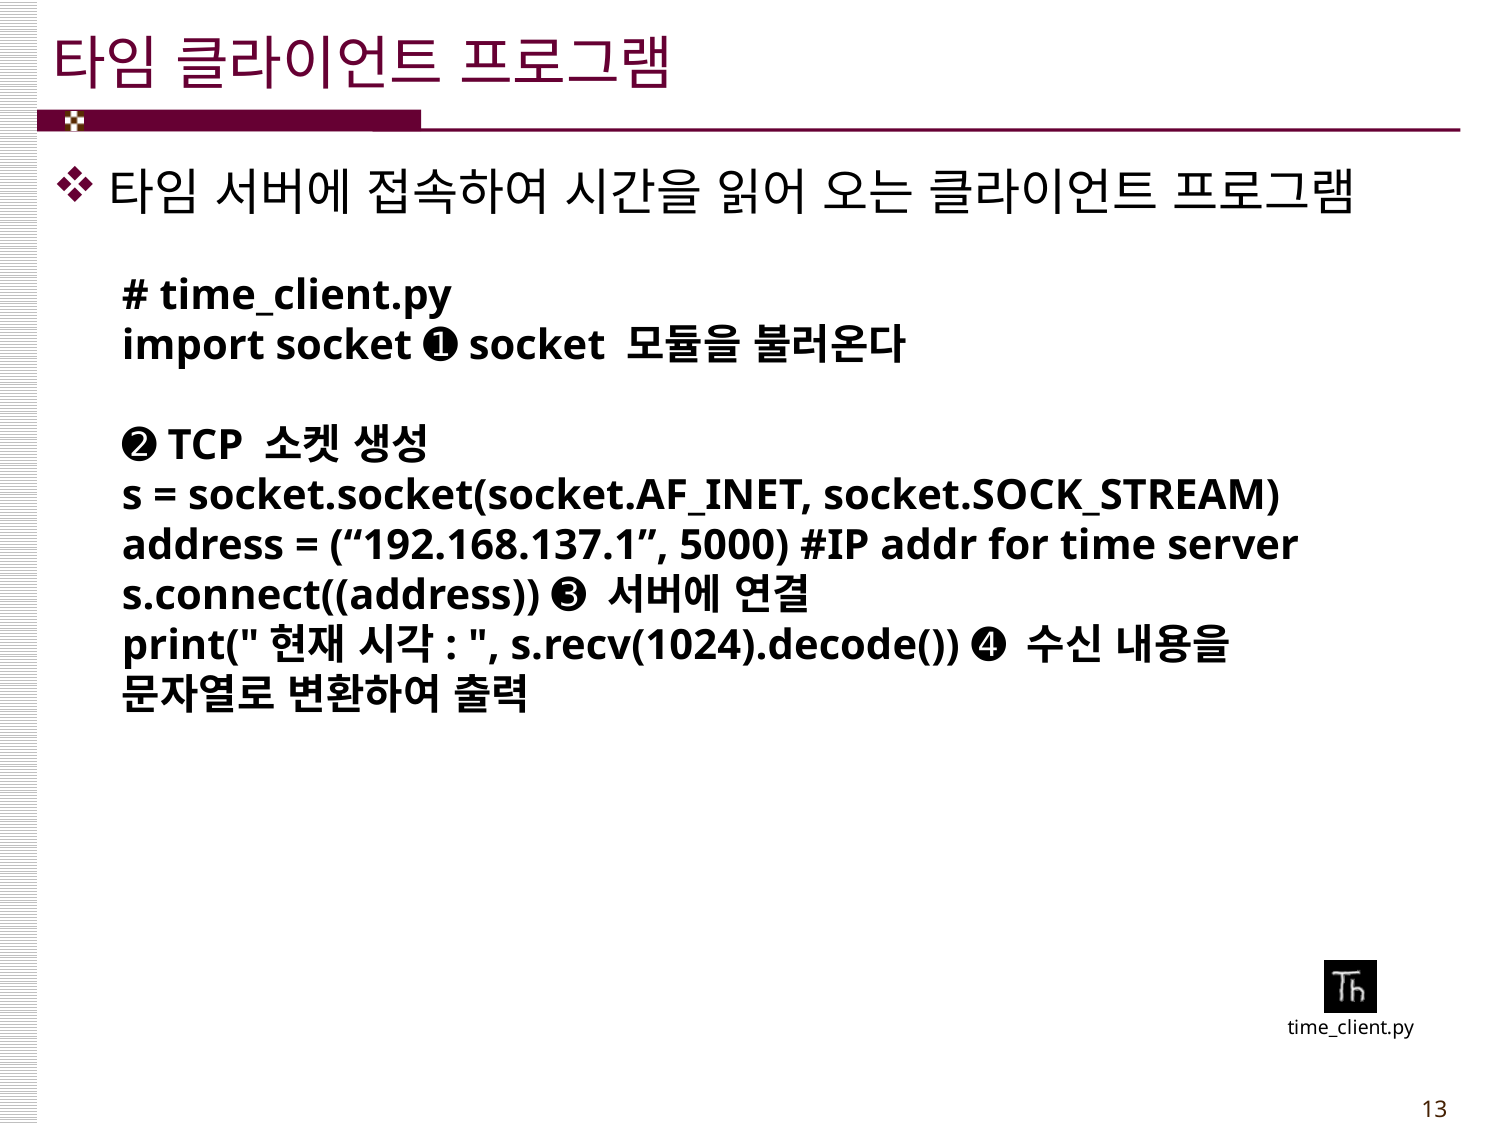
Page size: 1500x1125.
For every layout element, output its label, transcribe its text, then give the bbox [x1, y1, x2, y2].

title 타임 클라이언트 프로그램 [37, 13, 1278, 109]
text_box # time_client.py import socket ➊ socket 모듈을 불러온다 ➋ TCP 소켓 생성 s = socket.socket(socket.AF_INET, socket.SOCK_STREAM) address = (“192.168.137.1”, 5000) #IP addr for time server s.connect((address)) ➌ 서버에 연결 print("현재 시각: ", s.recv(1024).decode()) ➍ 수신 내용을 문자열로 변환하여 출력 [107, 260, 1388, 726]
picture [65, 111, 84, 131]
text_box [1274, 959, 1426, 1050]
list 타임 서버에 접속하여 시간을 읽어 오는 클라이언트 프로그램 [37, 152, 1500, 1091]
